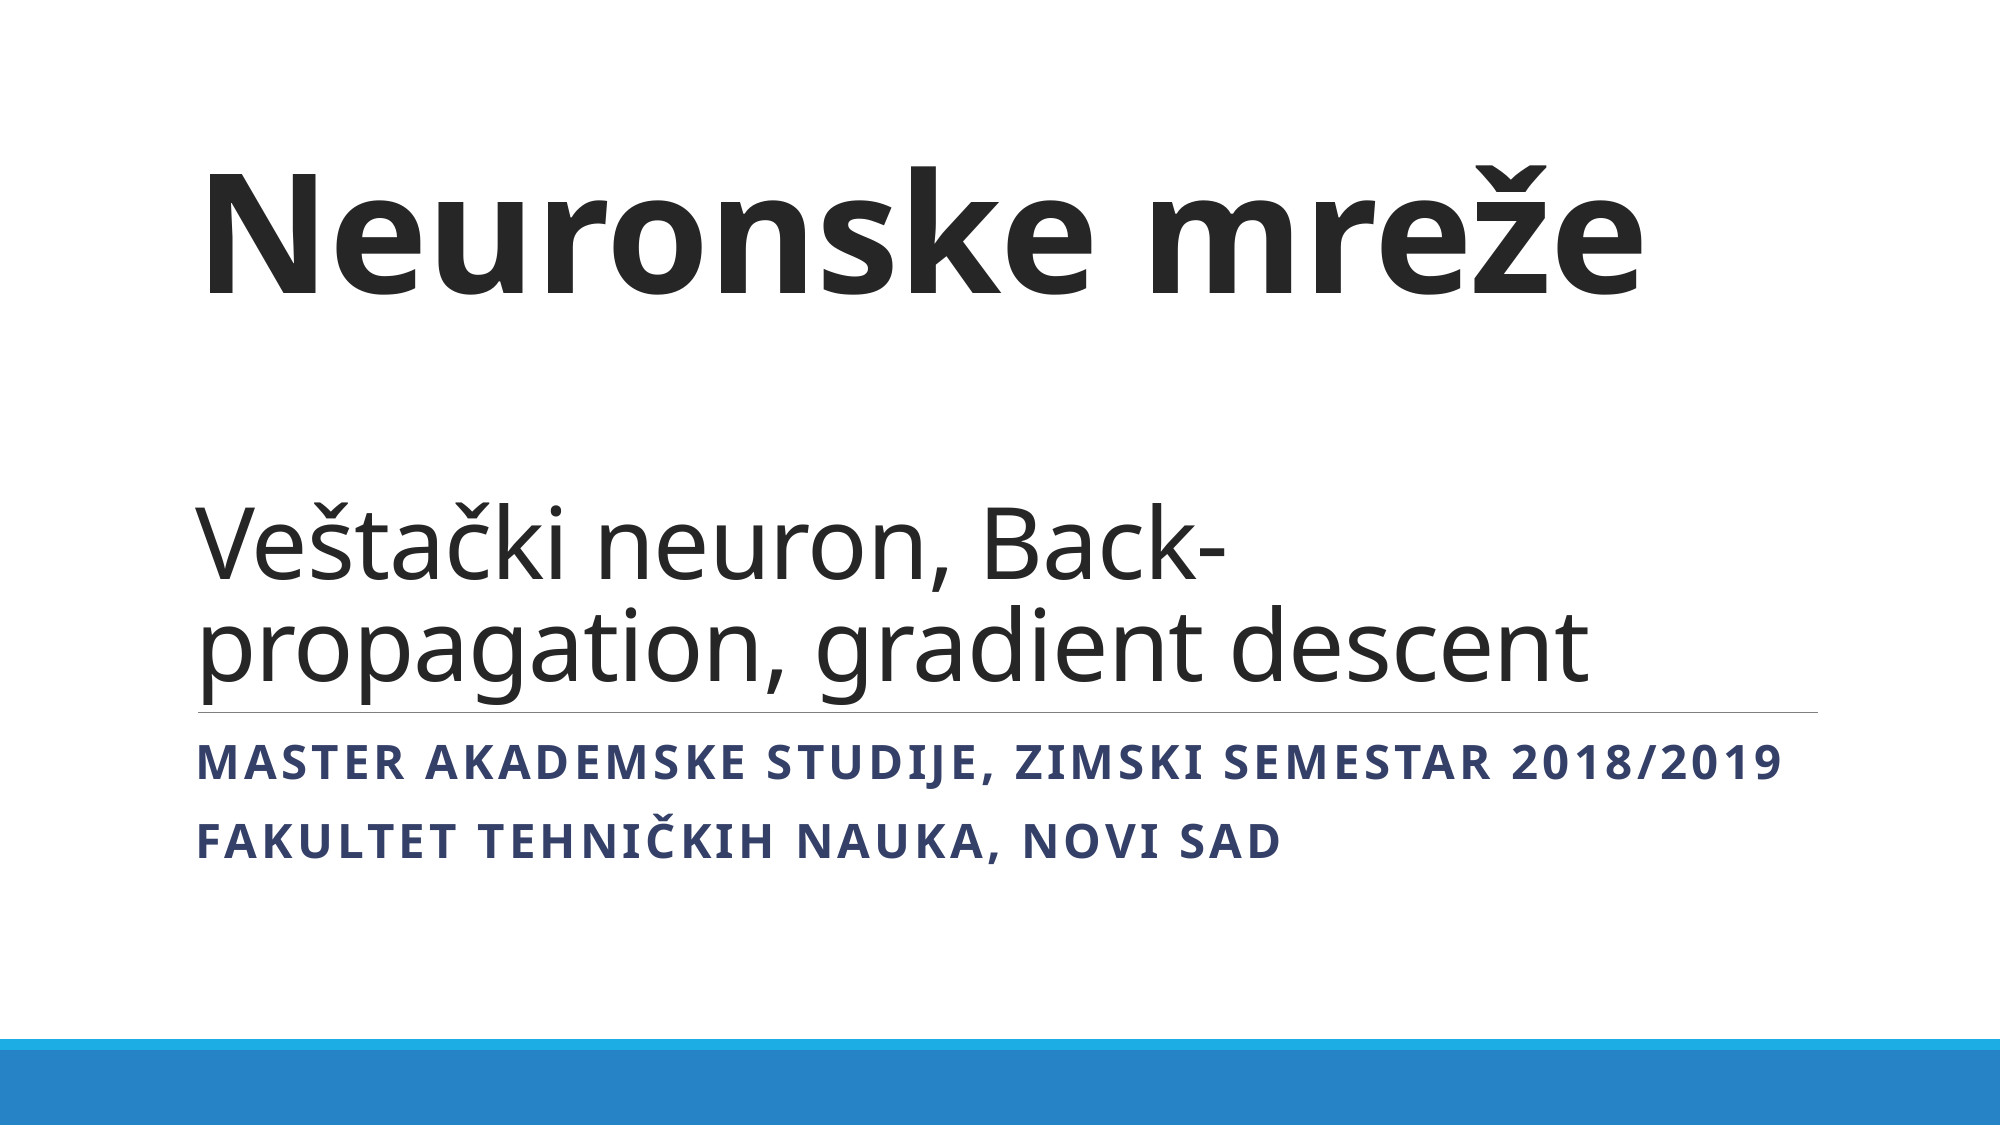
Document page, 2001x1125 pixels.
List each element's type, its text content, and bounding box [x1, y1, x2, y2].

subtitle Master akademske studije, zimski semestar 2018/2019 Fakultet tehničkih nauka, novi sad [180, 730, 1831, 919]
title Neuronske mreže Veštački neuron, Back-propagation, gradient descent [180, 124, 1830, 710]
